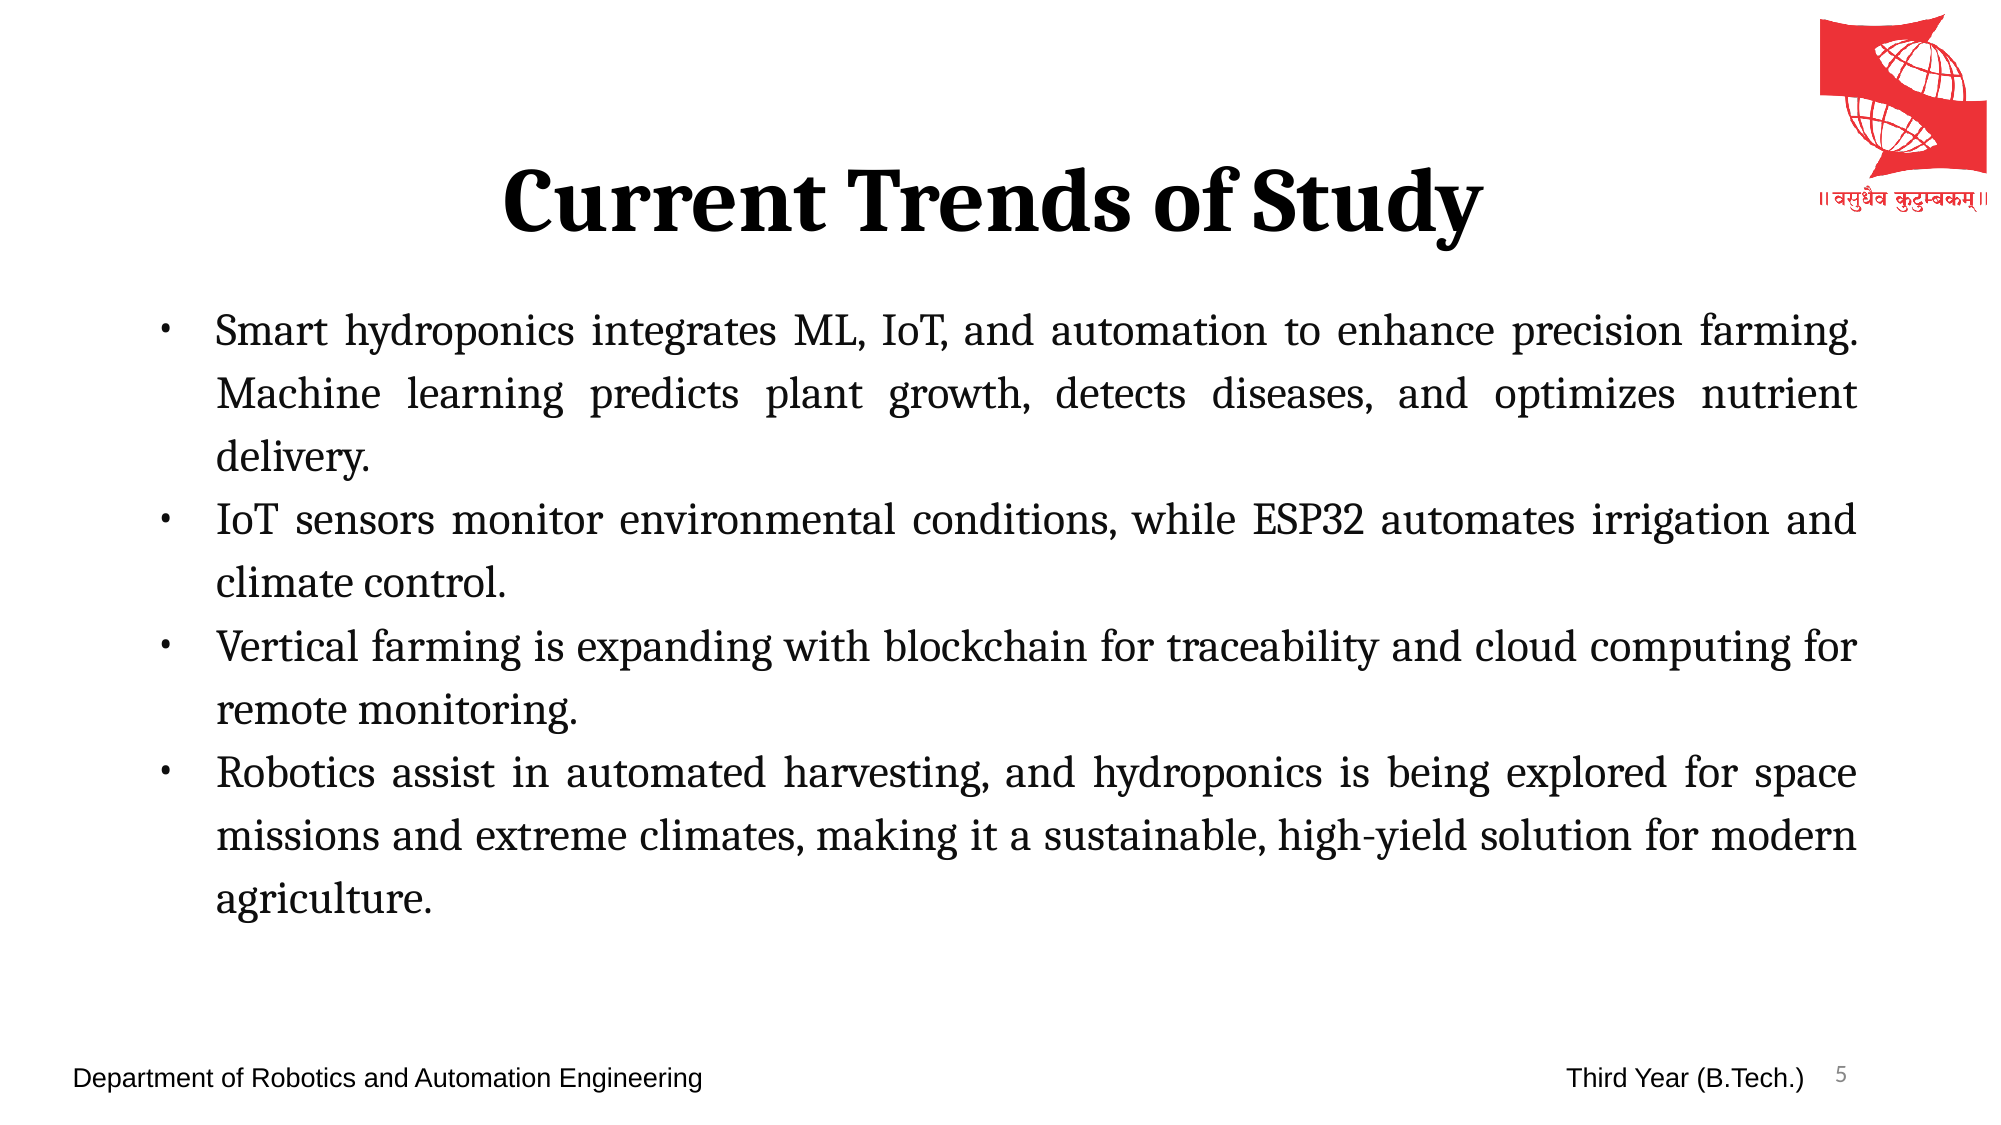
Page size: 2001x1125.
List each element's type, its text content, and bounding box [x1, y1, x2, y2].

text_box Department of Robotics and Automation Engineering Third Year (B.Tech.) [57, 1041, 1920, 1109]
list Smart hydroponics integrates ML, IoT, and automation to enhance precision farming. Machine learning predicts plant growth, detects diseases, and optimizes nutrient delivery. IoT sensors monitor environmental conditions, while ESP32 automates irrigation and climate control. Vertical farming is expanding with blockchain for traceability and cloud computing for remote monitoring. Robotics assist in automated harvesting, and hydroponics is being explored for space missions and extreme climates, making it a sustainable, high-yield solution for modern agriculture. [126, 283, 1874, 928]
text_box Current Trends of Study [125, 108, 1863, 265]
picture [1820, 14, 1987, 212]
